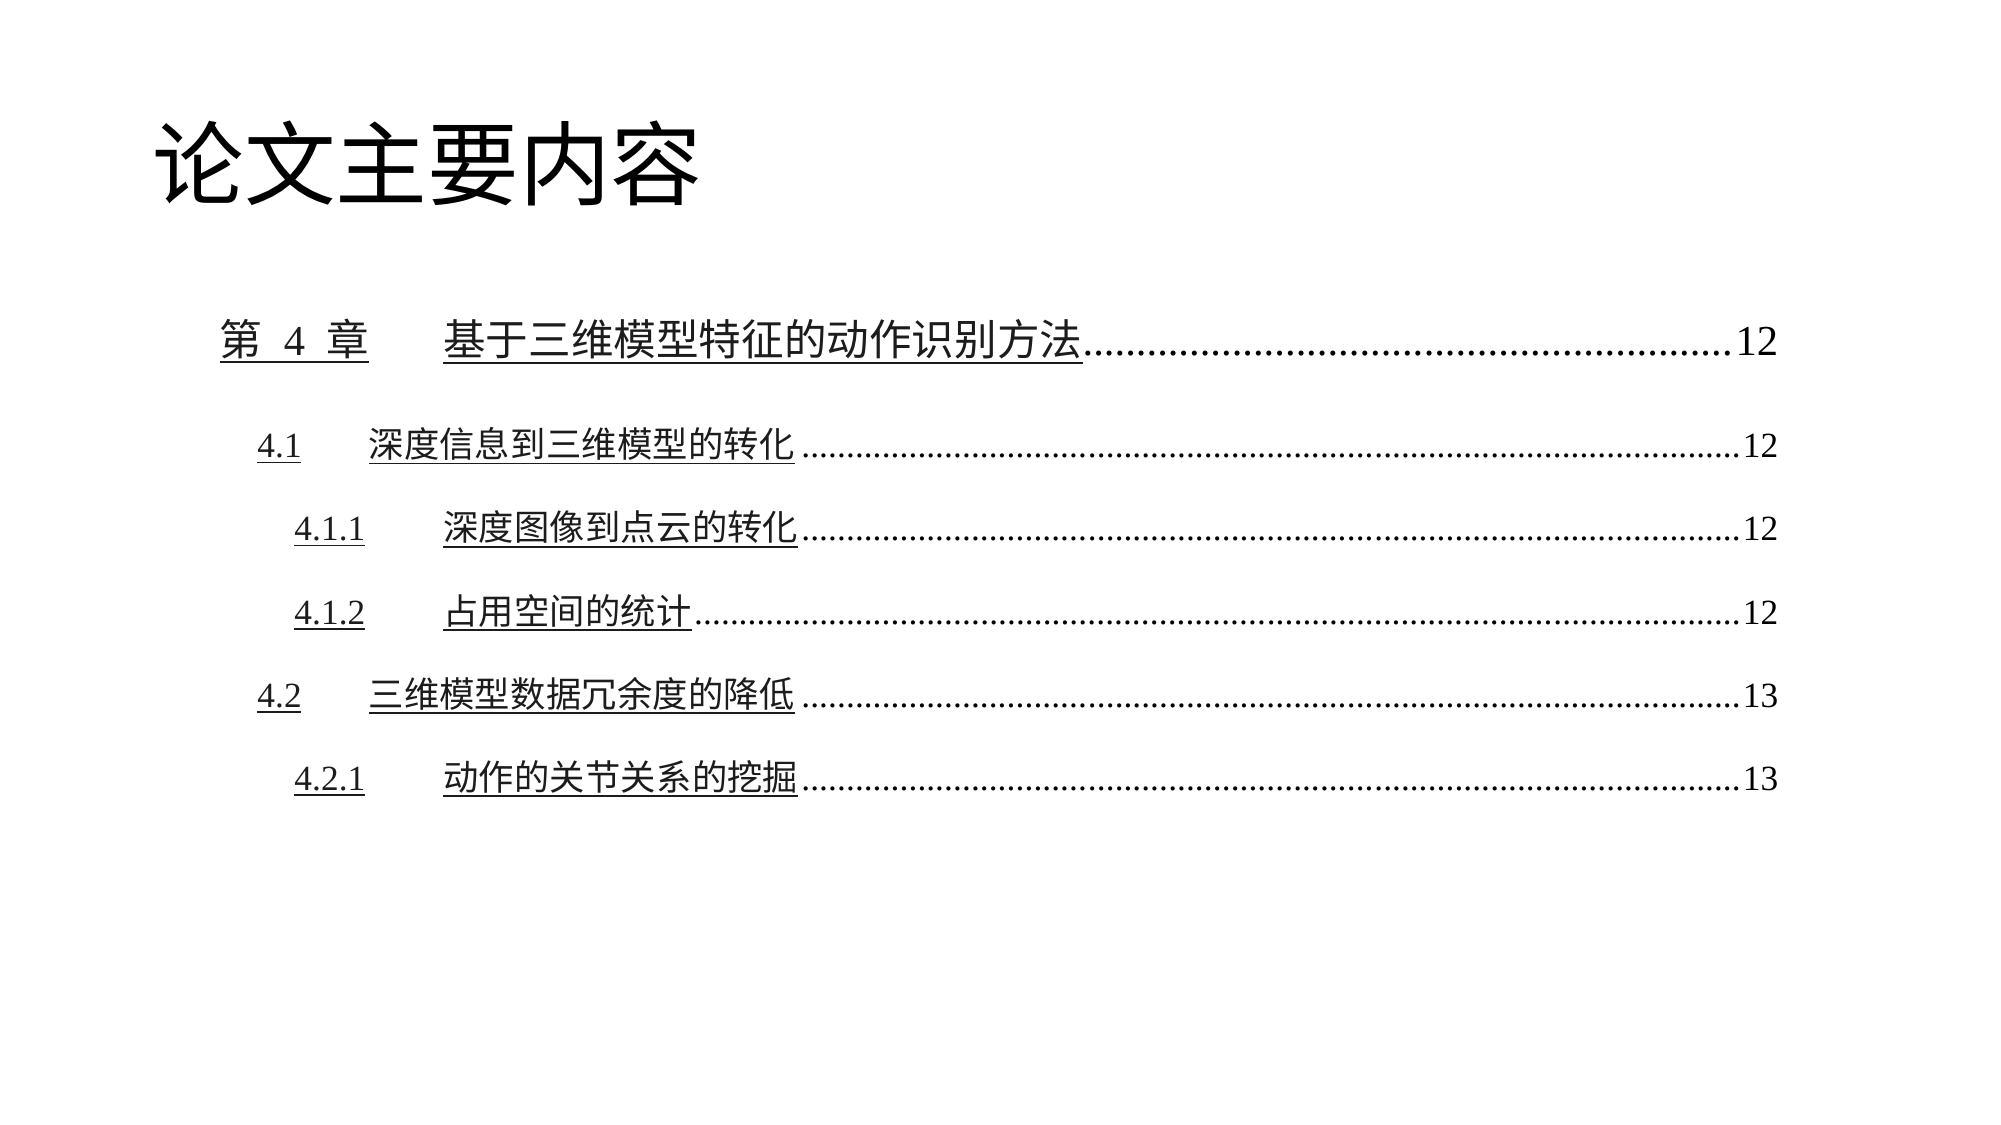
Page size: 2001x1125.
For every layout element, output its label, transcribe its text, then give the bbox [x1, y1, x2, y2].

title 论文主要内容 [137, 59, 1863, 278]
picture [219, 277, 1781, 819]
